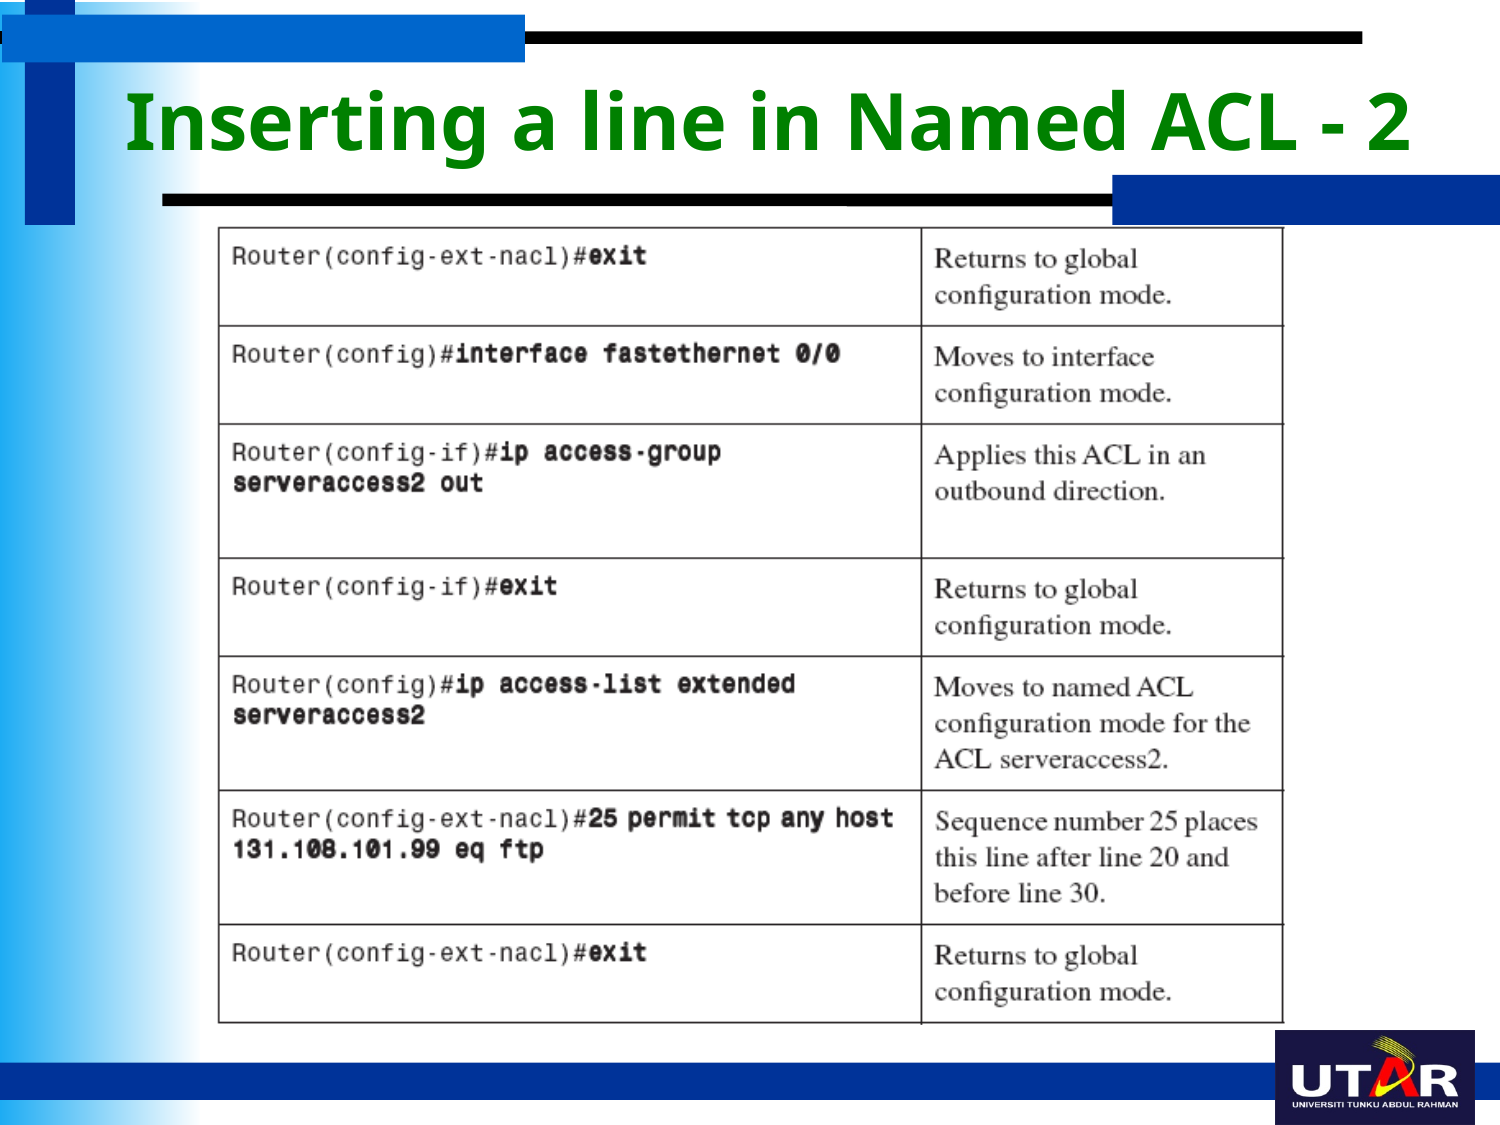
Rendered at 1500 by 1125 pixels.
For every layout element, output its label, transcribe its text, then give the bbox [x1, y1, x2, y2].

title Inserting a line in Named ACL - 2 [74, 49, 1463, 188]
picture [1275, 1030, 1475, 1125]
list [215, 224, 1285, 1026]
